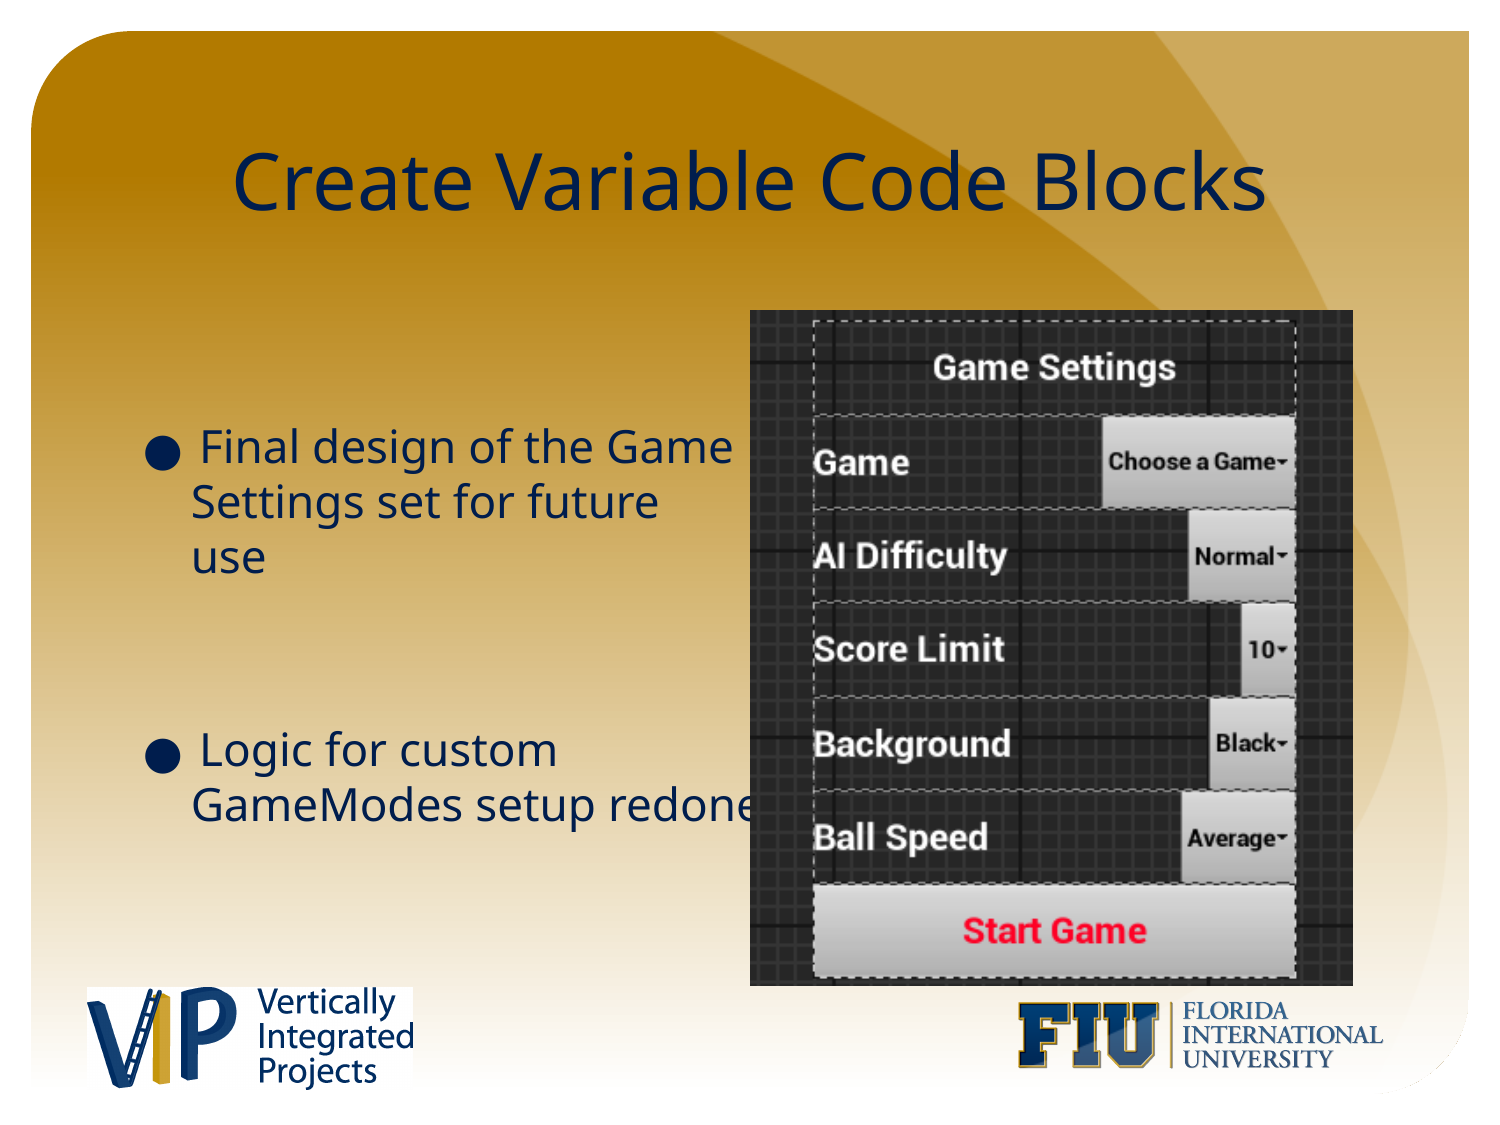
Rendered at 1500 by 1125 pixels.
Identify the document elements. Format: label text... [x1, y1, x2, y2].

list Final design of the Game Settings set for future use Logic for custom GameModes setup redone [127, 299, 1372, 991]
title Create Variable Code Blocks [127, 62, 1372, 234]
picture [24, 30, 1473, 1094]
